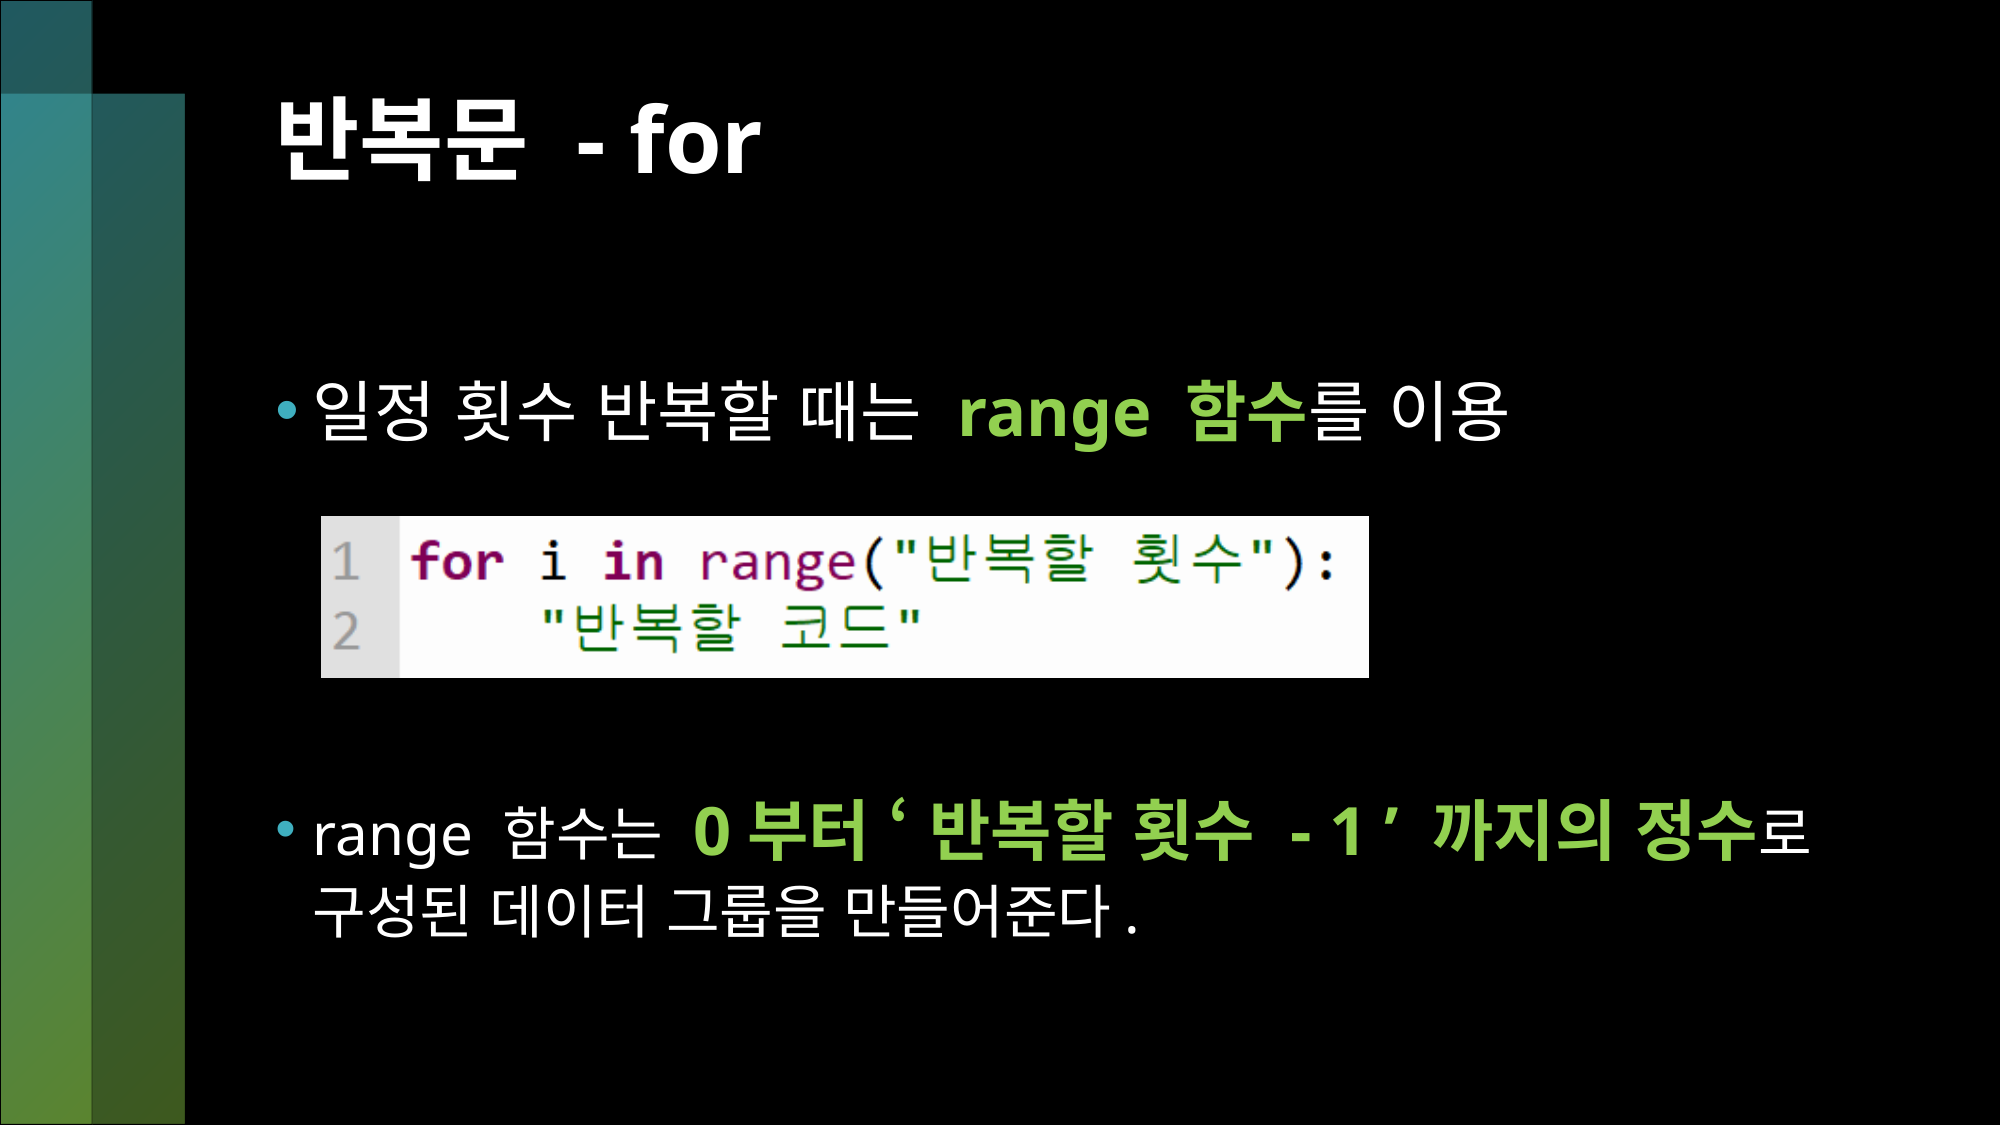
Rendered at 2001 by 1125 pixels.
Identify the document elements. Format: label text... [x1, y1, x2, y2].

title 반복문 - for [260, 74, 1817, 329]
picture [321, 516, 1369, 678]
list 일정 횟수 반복할 때는 range 함수를 이용 range 함수는 0부터 ‘ 반복할 횟수 - 1 ’ 까지의 정수로 구성된 데이터 그룹을 만들어준다. [260, 354, 1834, 999]
